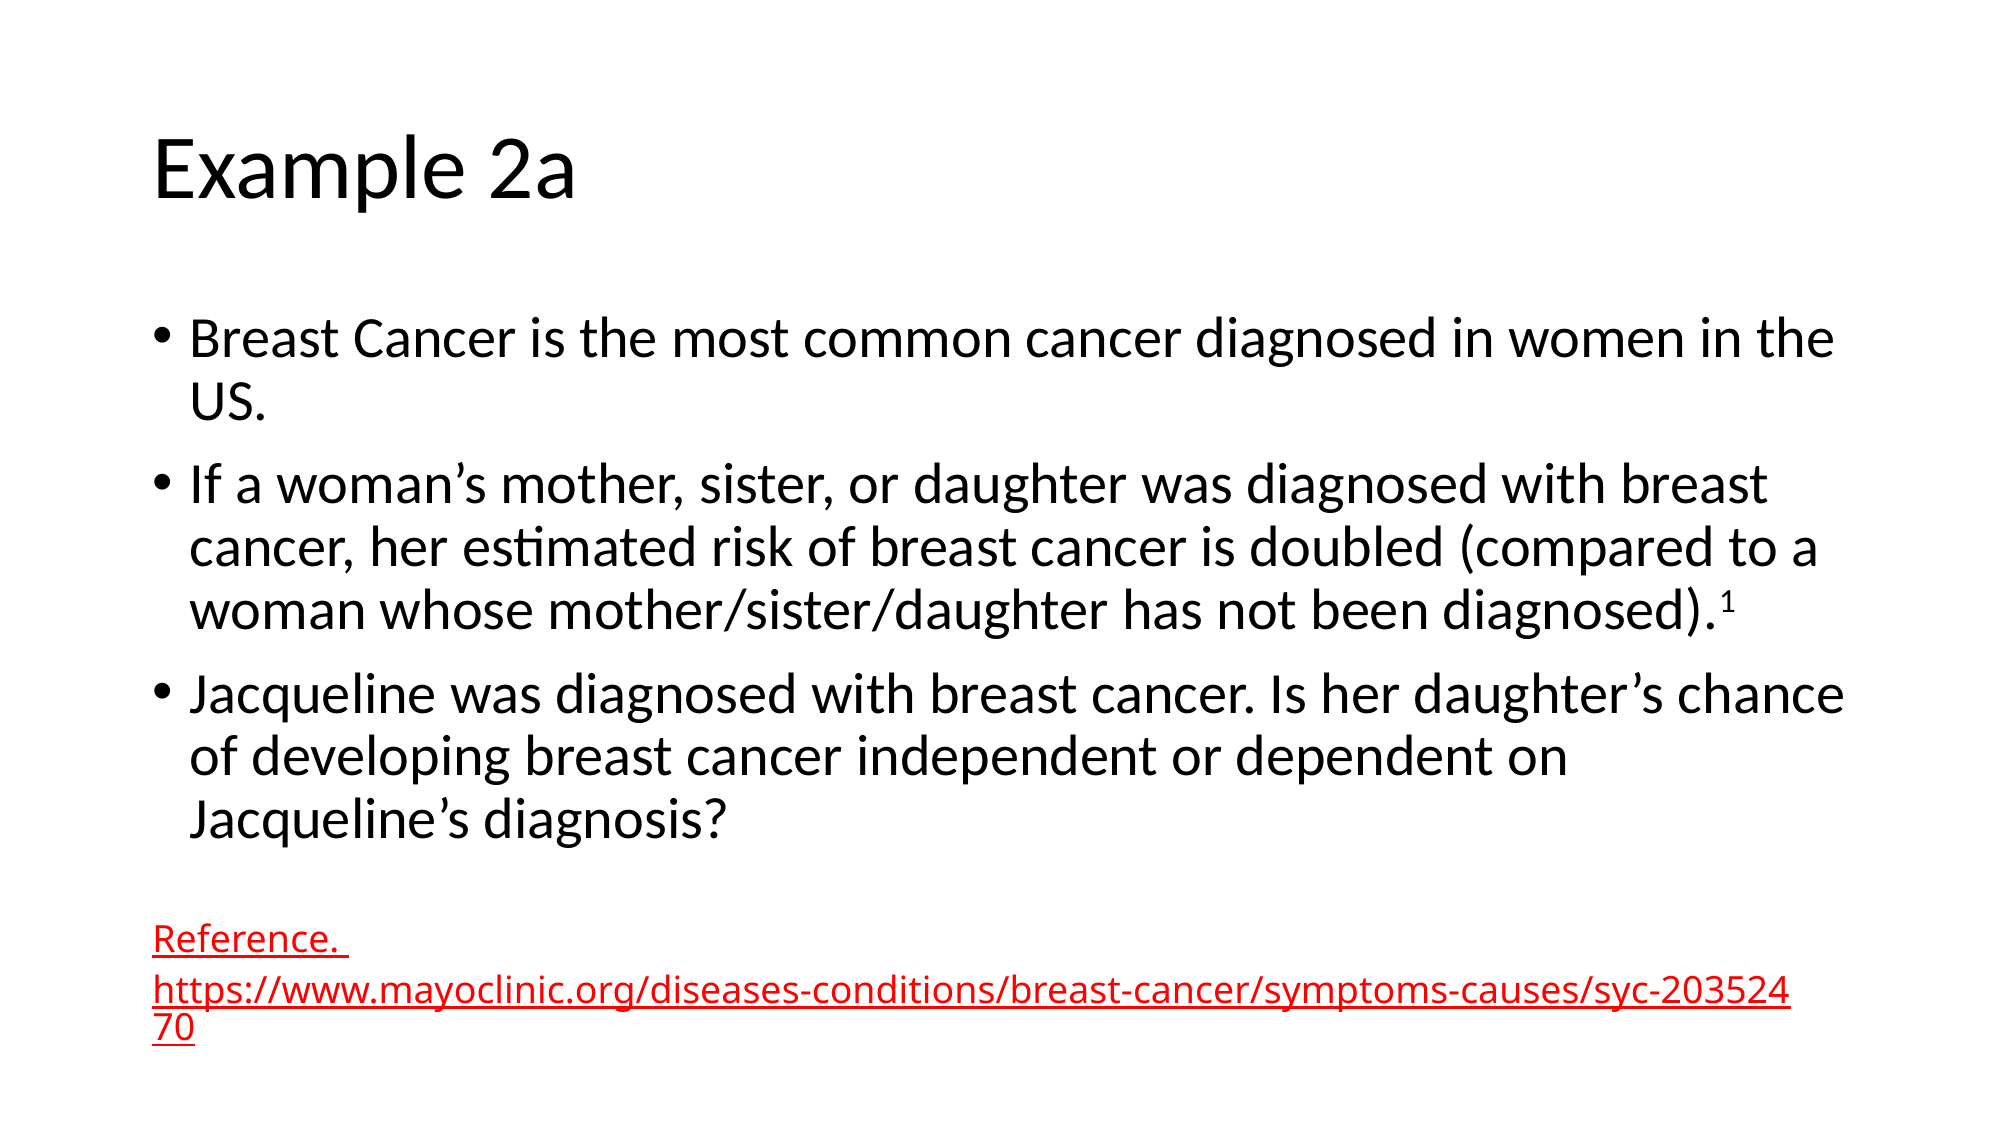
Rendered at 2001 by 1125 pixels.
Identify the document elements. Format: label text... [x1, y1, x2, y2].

text_box Reference. https://www.mayoclinic.org/diseases-conditions/breast-cancer/symptoms-causes/syc-20352470 [137, 907, 1807, 1025]
title Example 2a [137, 59, 1863, 278]
list Breast Cancer is the most common cancer diagnosed in women in the US. If a woman’s mother, sister, or daughter was diagnosed with breast cancer, her estimated risk of breast cancer is doubled (compared to a woman whose mother/sister/daughter has not been diagnosed).1 Jacqueline was diagnosed with breast cancer. Is her daughter’s chance of developing breast cancer independent or dependent on Jacqueline’s diagnosis? [137, 299, 1863, 1014]
